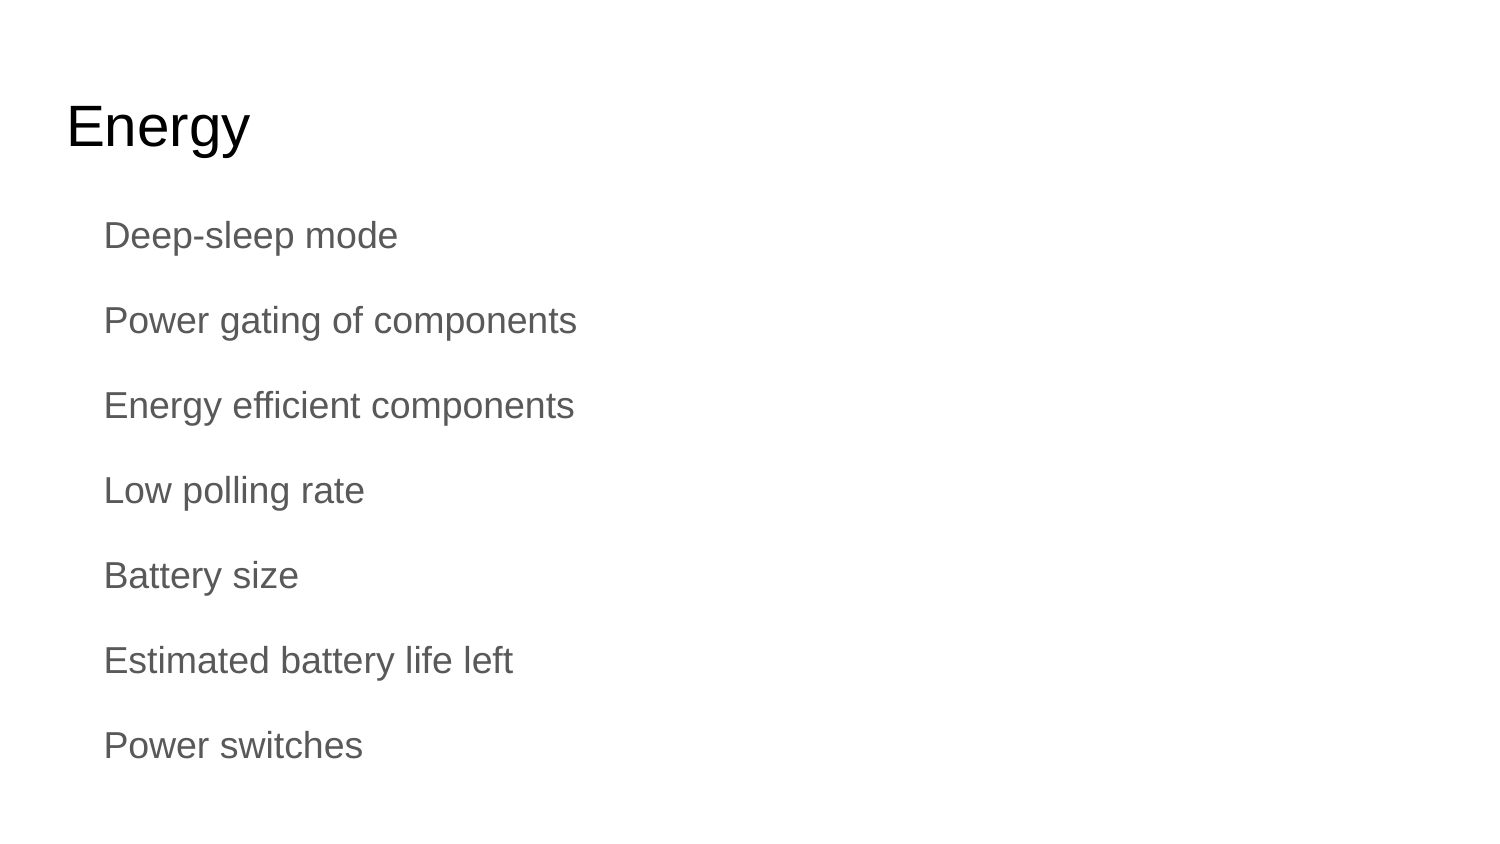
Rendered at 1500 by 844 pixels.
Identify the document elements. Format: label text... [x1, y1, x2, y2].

title Energy [51, 72, 1449, 167]
list Deep-sleep mode Power gating of components Energy efficient components Low polling rate Battery size Estimated battery life left Power switches [51, 189, 1449, 750]
